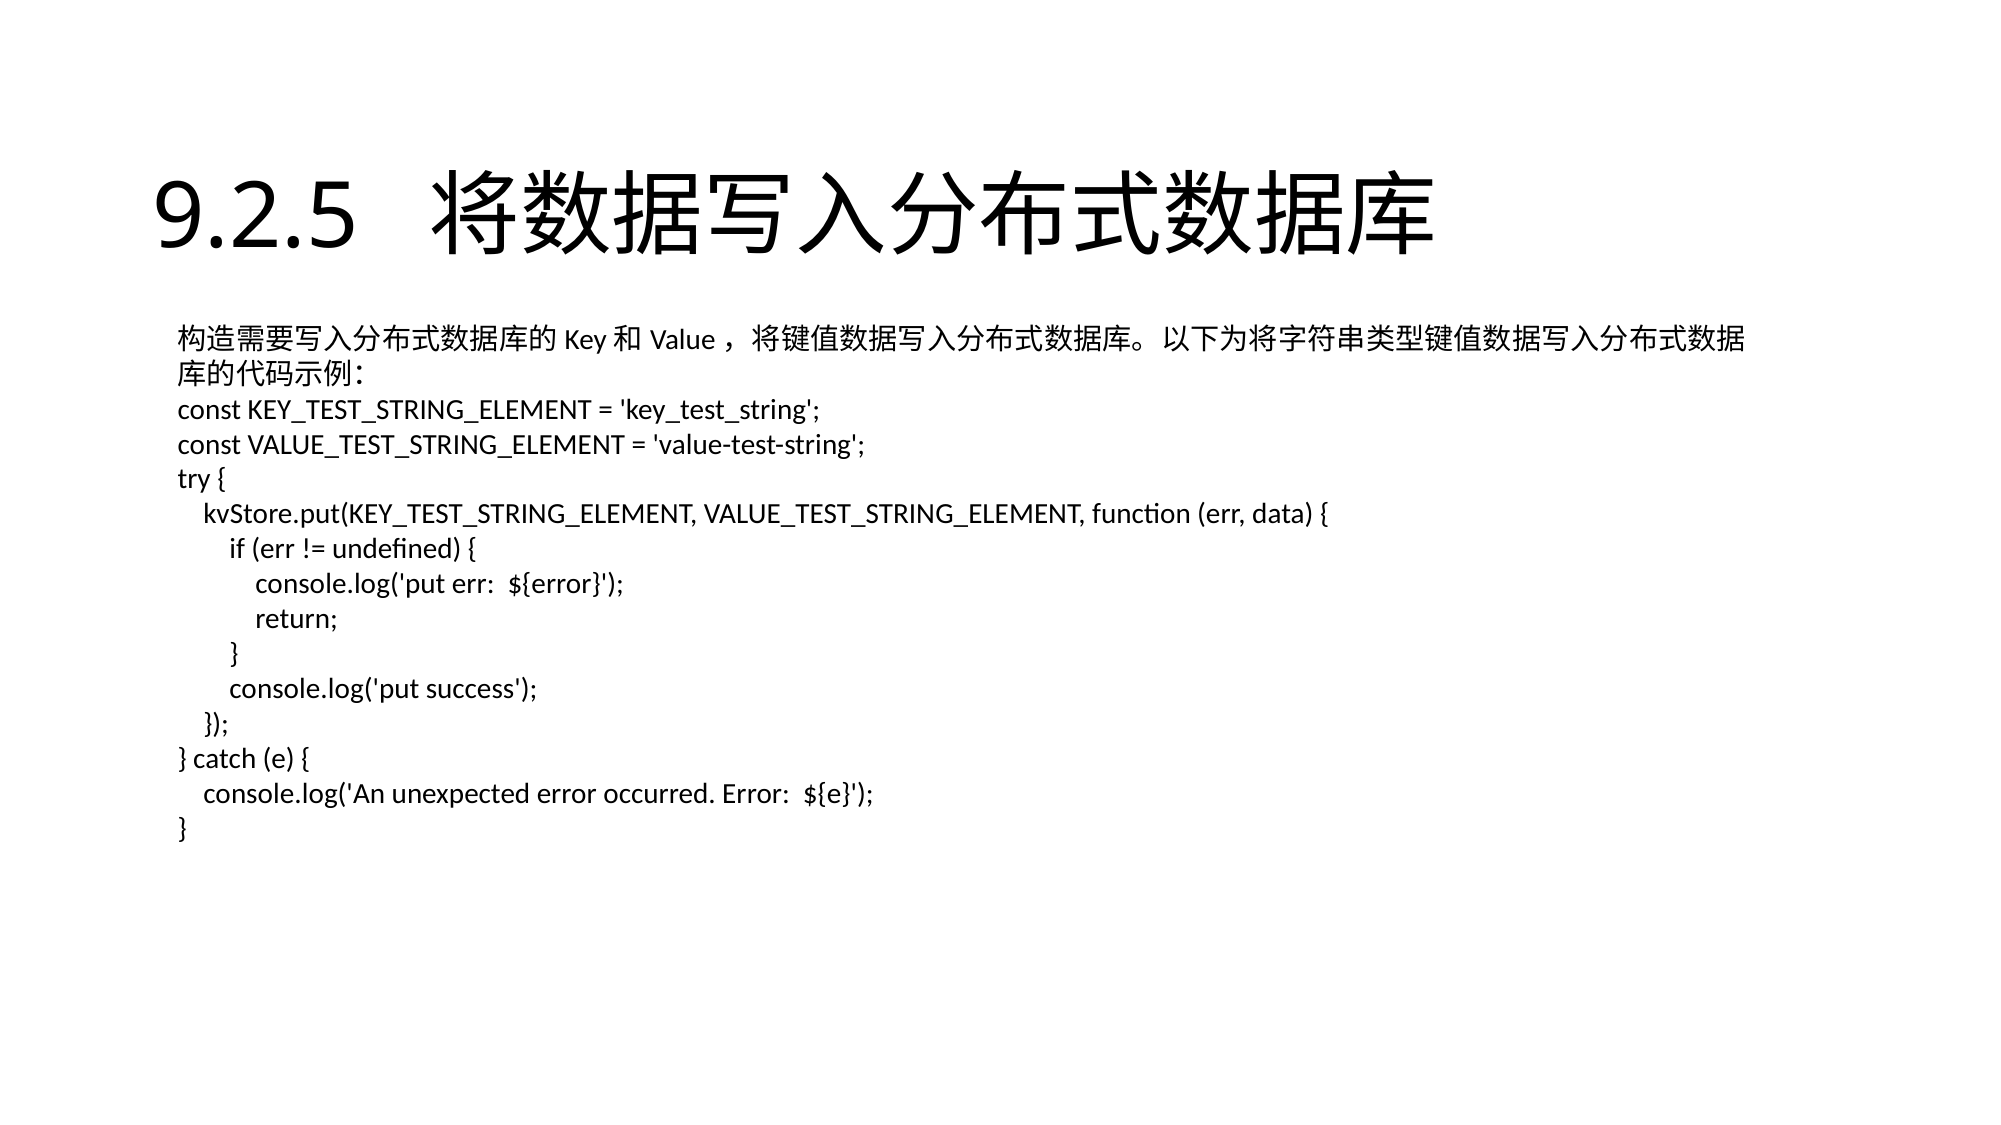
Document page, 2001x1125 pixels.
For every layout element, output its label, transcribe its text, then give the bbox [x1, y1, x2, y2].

text_box 构造需要写入分布式数据库的Key和Value，将键值数据写入分布式数据库。以下为将字符串类型键值数据写入分布式数据库的代码示例： const KEY_TEST_STRING_ELEMENT = 'key_test_string'; const VALUE_TEST_STRING_ELEMENT = 'value-test-string'; try { kvStore.put(KEY_TEST_STRING_ELEMENT, VALUE_TEST_STRING_ELEMENT, function (err, data) { if (err != undefined) { console.log('put err: ${error}'); return; } console.log('put success'); }); } catch (e) { console.log('An unexpected error occurred. Error: ${e}'); } [162, 312, 1780, 852]
title 9.2.5 将数据写入分布式数据库 [137, 59, 1863, 278]
